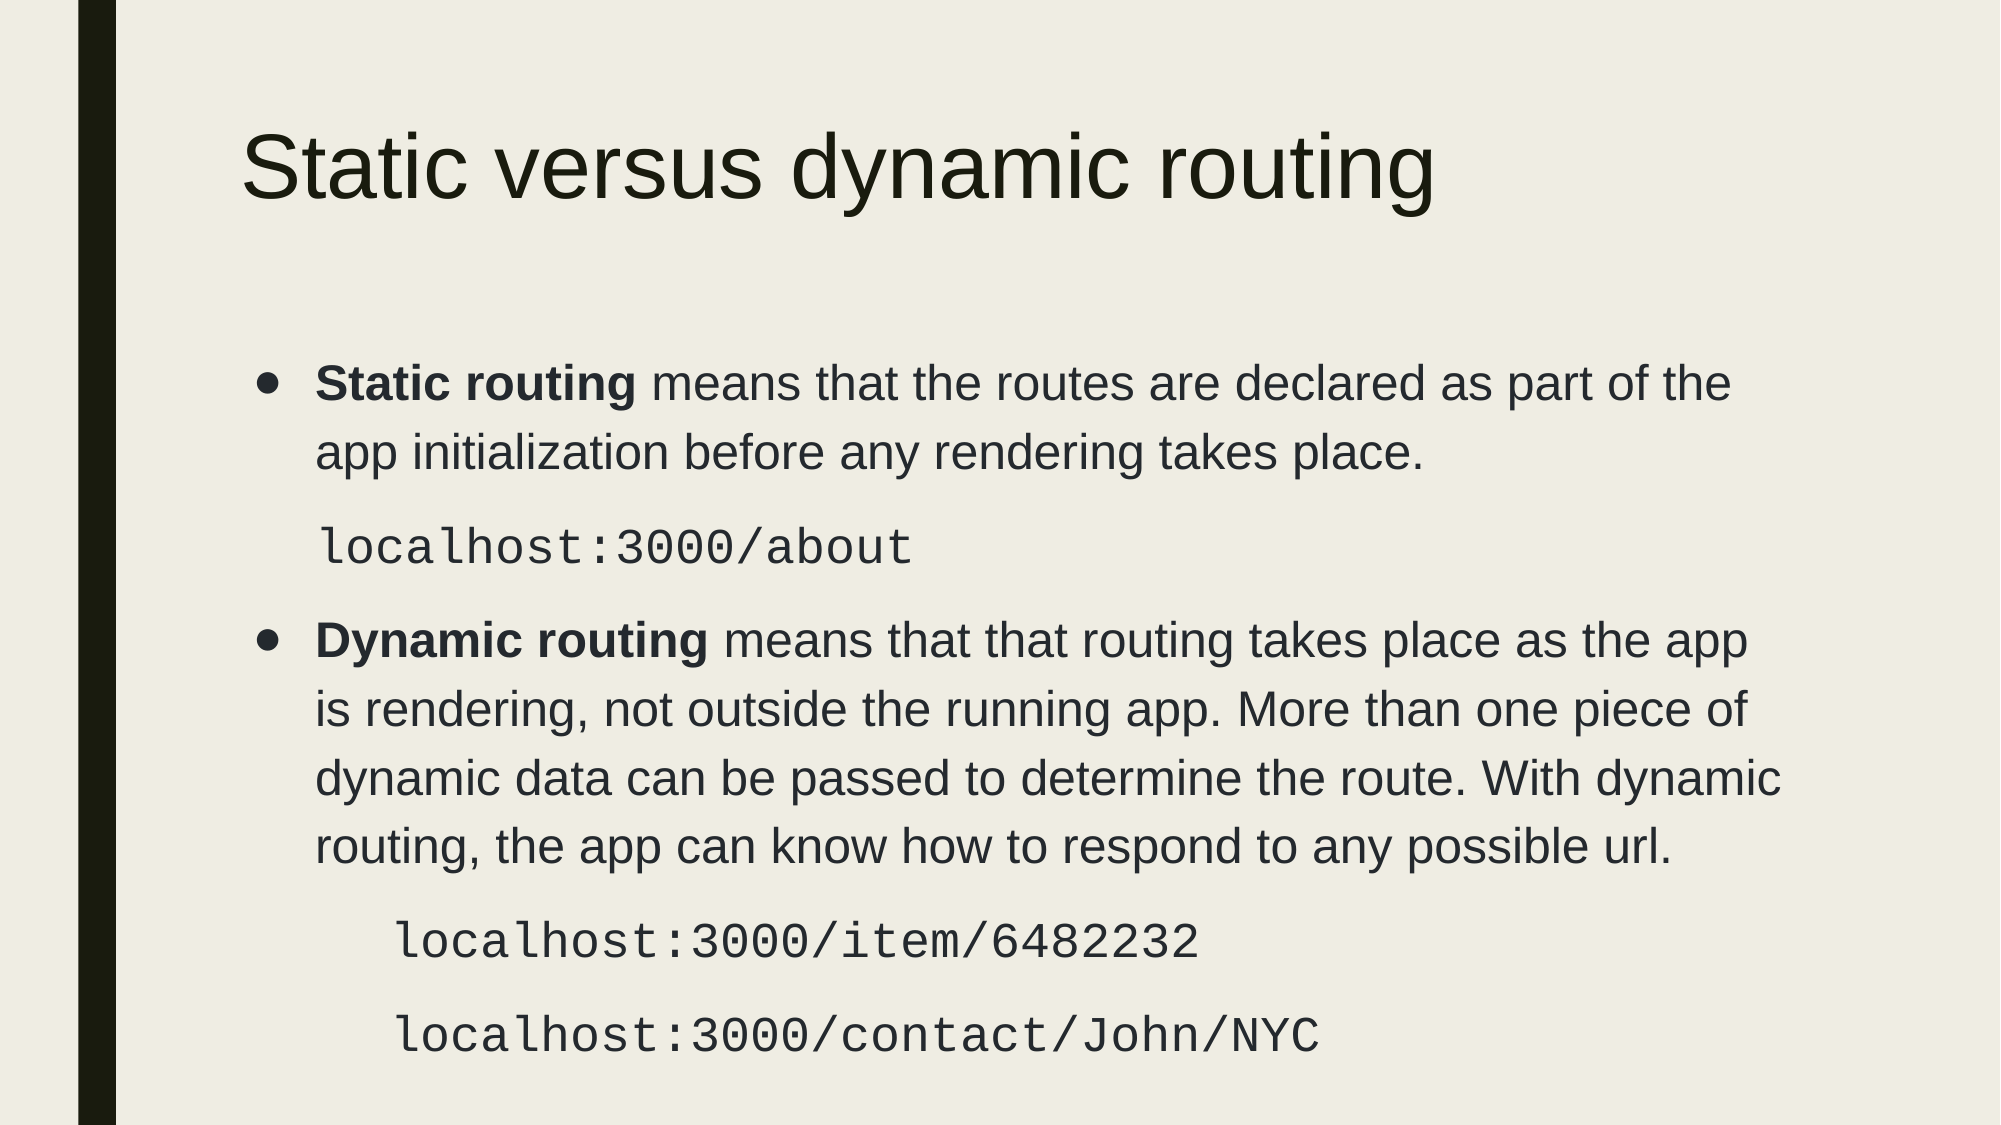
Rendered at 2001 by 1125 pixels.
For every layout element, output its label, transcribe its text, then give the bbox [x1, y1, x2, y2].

list Static routing means that the routes are declared as part of the app initialization before any rendering takes place. localhost:3000/about Dynamic routing means that that routing takes place as the app is rendering, not outside the running app. More than one piece of dynamic data can be passed to determine the route. With dynamic routing, the app can know how to respond to any possible url. localhost:3000/item/6482232 localhost:3000/contact/John/NYC [225, 333, 1800, 1125]
title Static versus dynamic routing [225, 112, 1800, 333]
